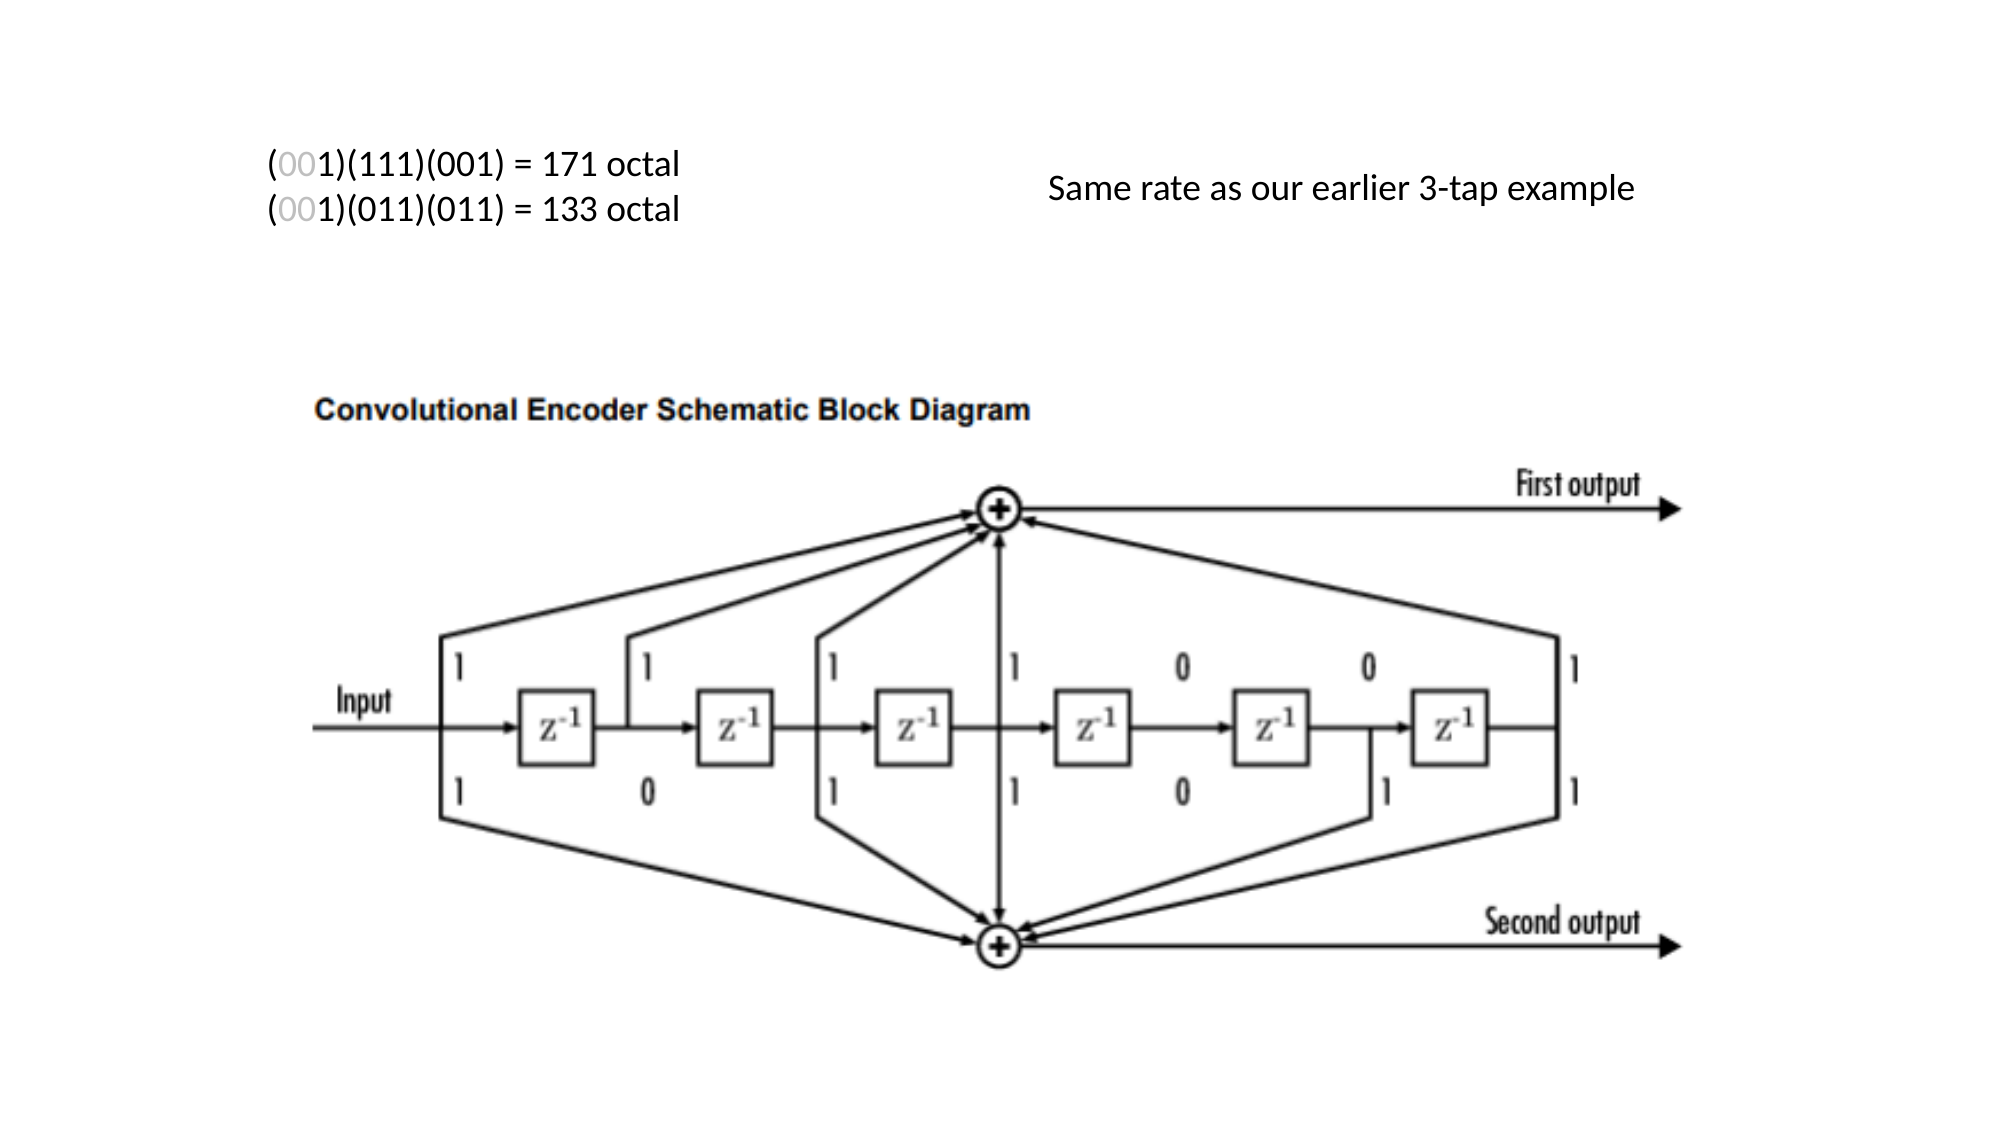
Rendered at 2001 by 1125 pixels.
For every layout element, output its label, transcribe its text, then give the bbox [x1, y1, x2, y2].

picture [243, 358, 1749, 992]
text_box Same rate as our earlier 3-tap example [1033, 155, 1652, 216]
text_box (001)(111)(001) = 171 octal (001)(011)(011) = 133 octal [251, 131, 696, 237]
